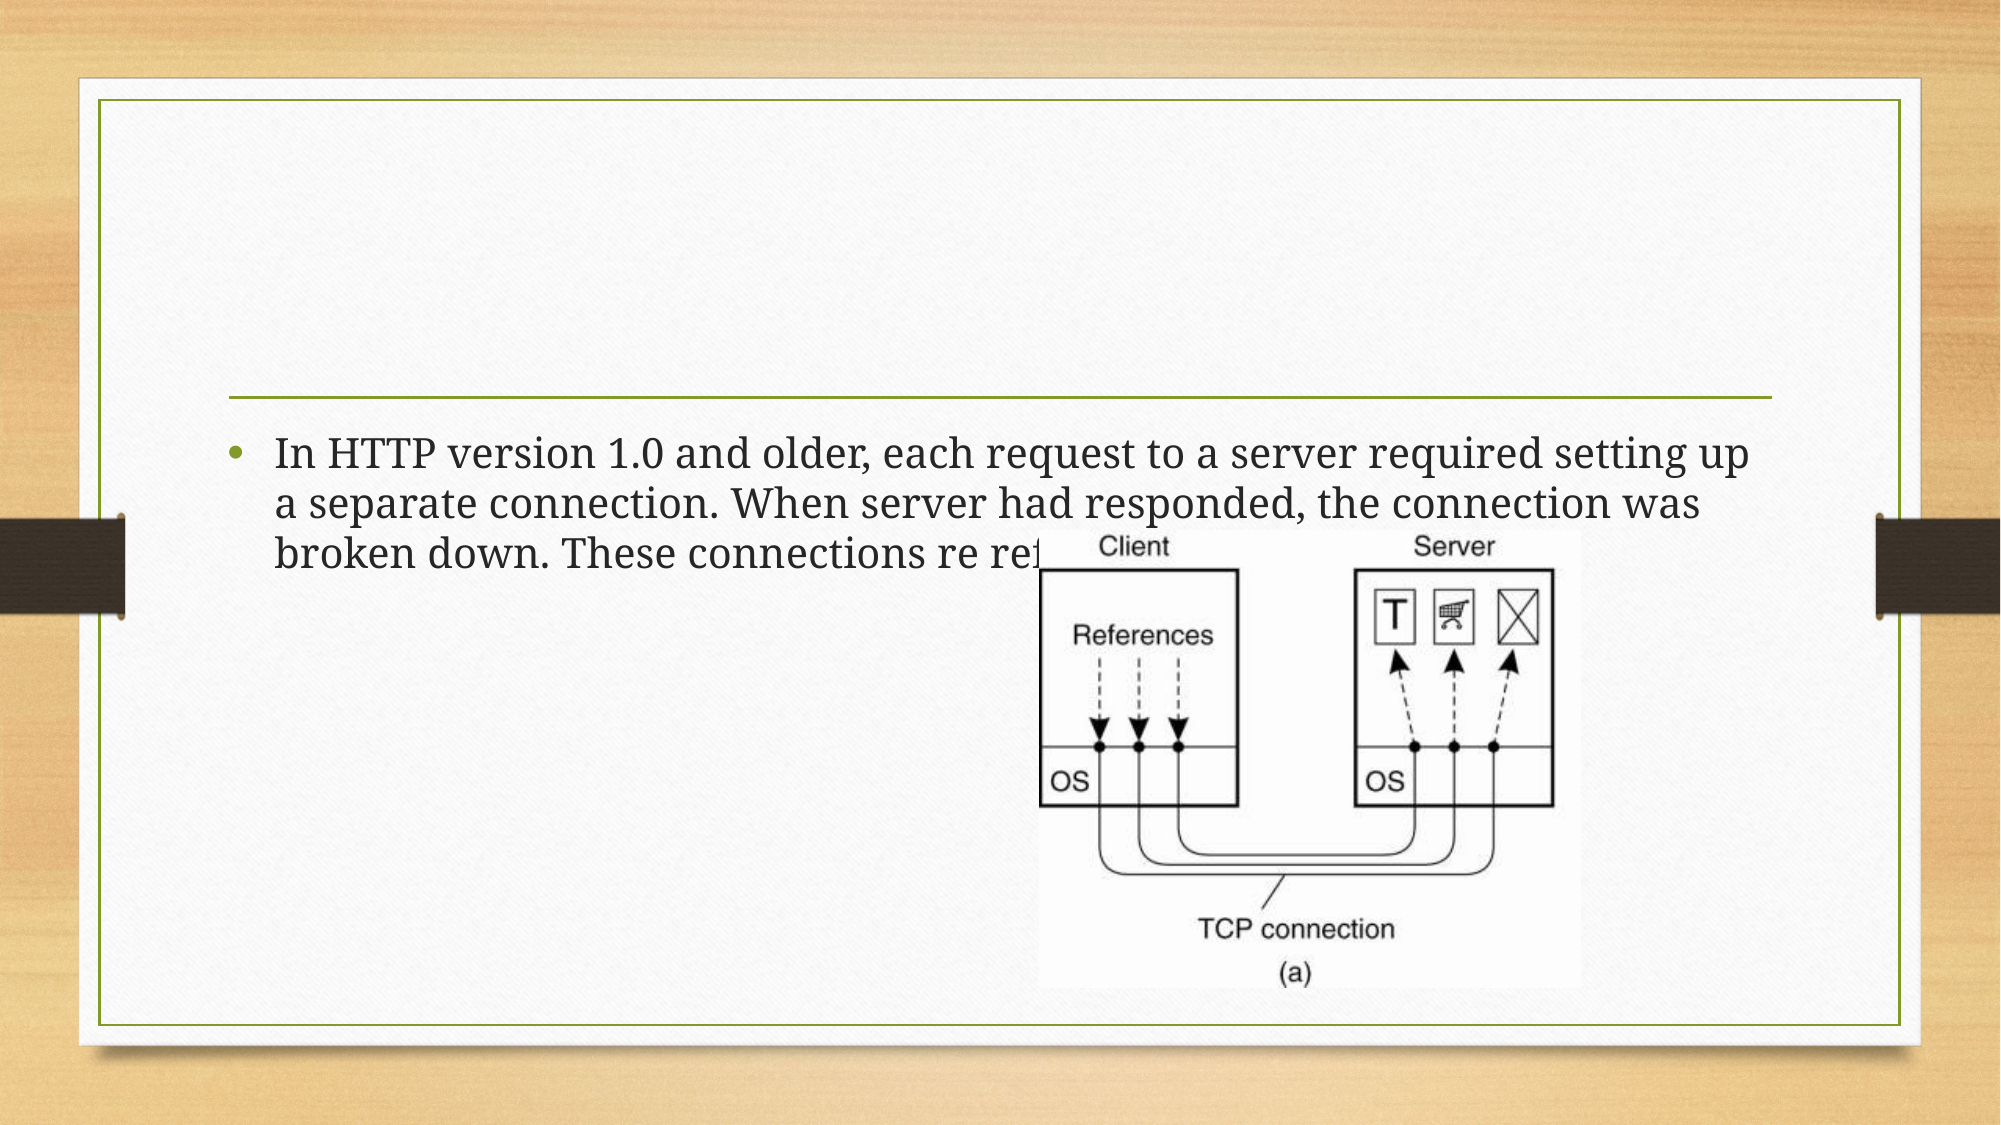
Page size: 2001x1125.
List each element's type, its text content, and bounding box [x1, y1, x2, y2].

list In HTTP version 1.0 and older, each request to a server required setting up a separate connection. When server had responded, the connection was broken down. These connections re referred as nonpersistent [212, 419, 1788, 964]
picture [0, 0, 2001, 1125]
